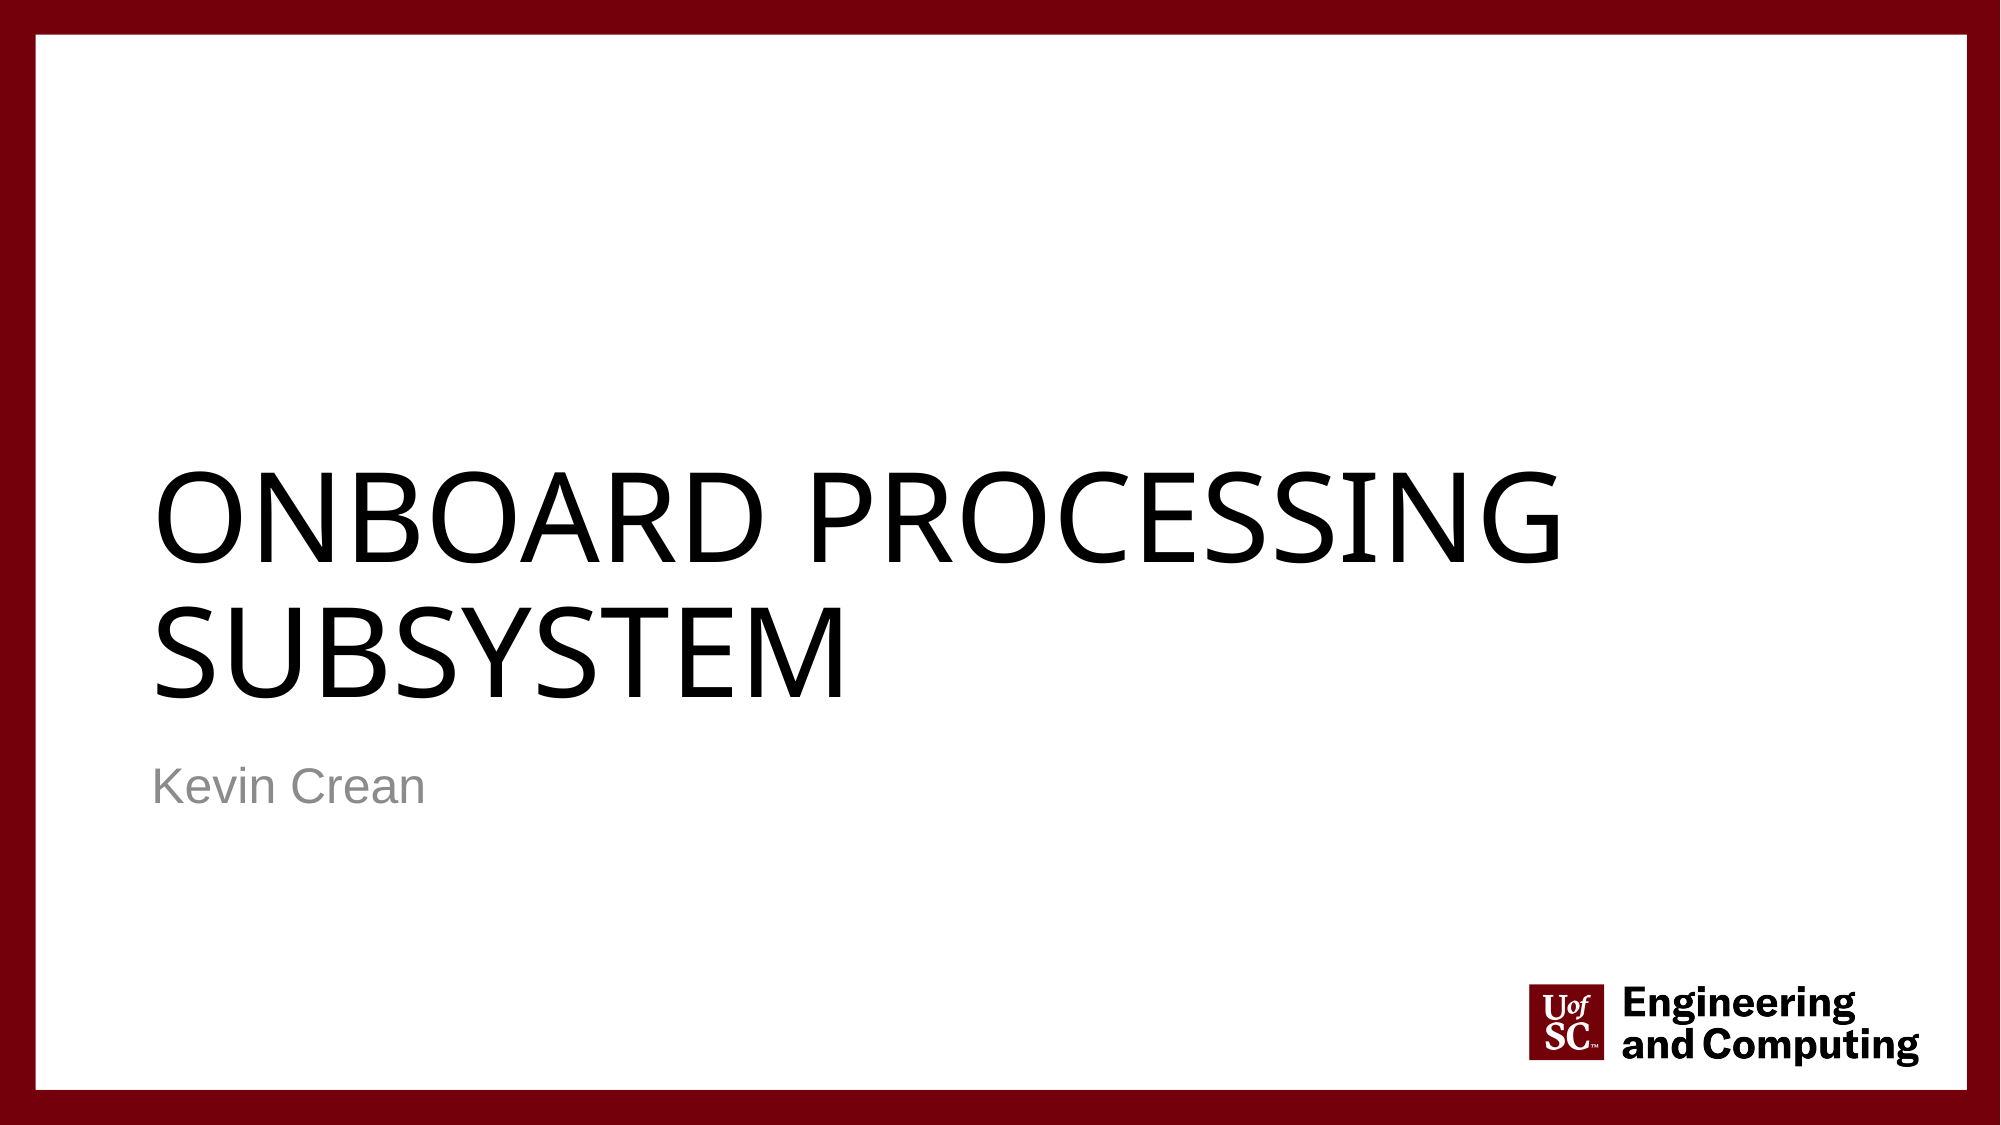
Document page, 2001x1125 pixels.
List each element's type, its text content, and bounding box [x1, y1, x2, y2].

title Onboard processing subsystem [136, 280, 2000, 733]
list Kevin Crean [136, 752, 1862, 950]
picture [0, 0, 2001, 1125]
